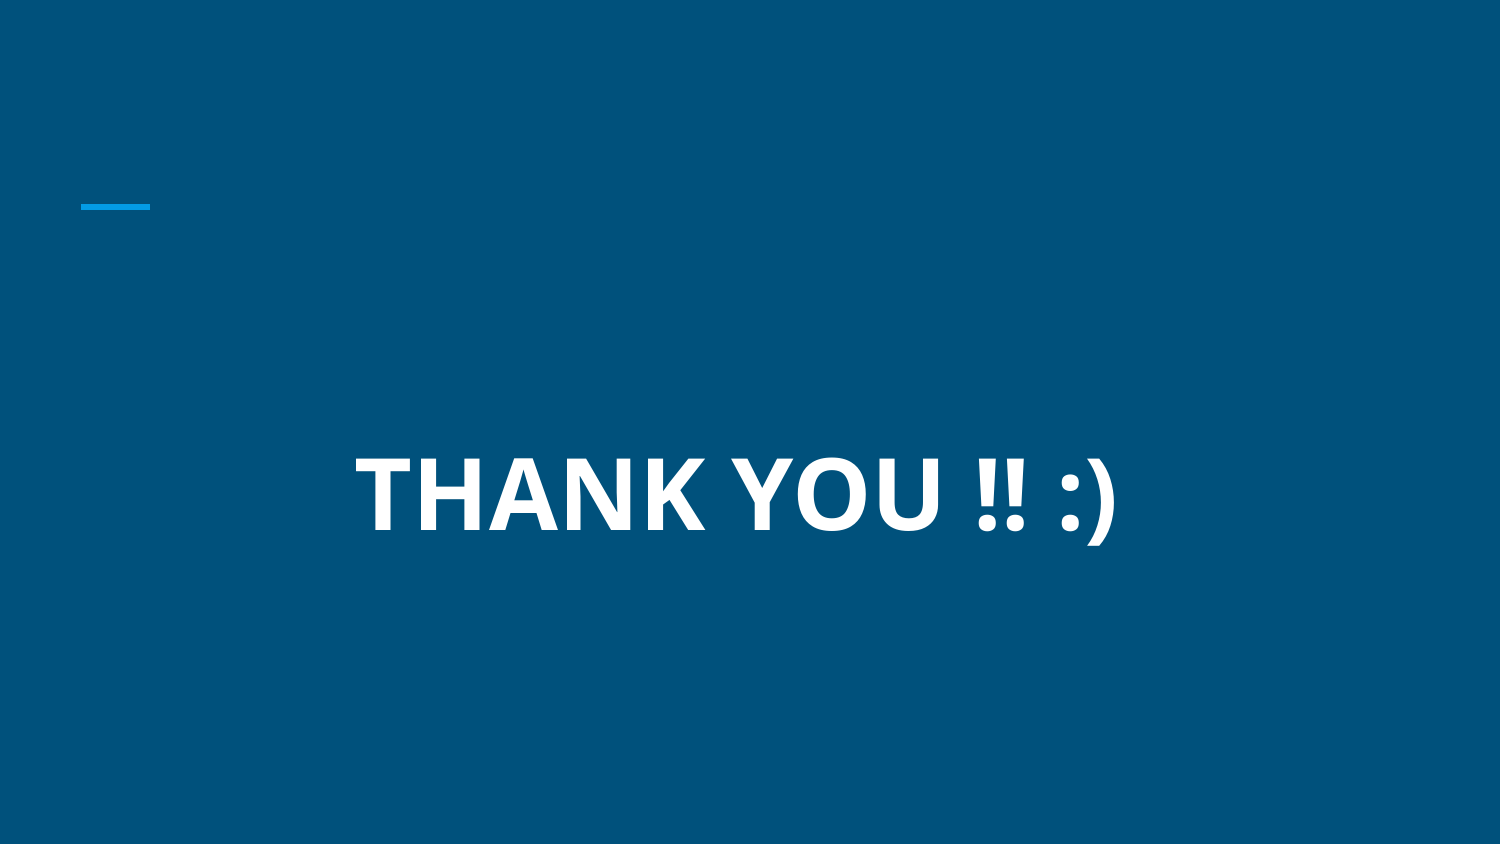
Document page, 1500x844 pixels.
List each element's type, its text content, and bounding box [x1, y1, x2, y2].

list THANK YOU !! :) [63, 244, 1437, 750]
